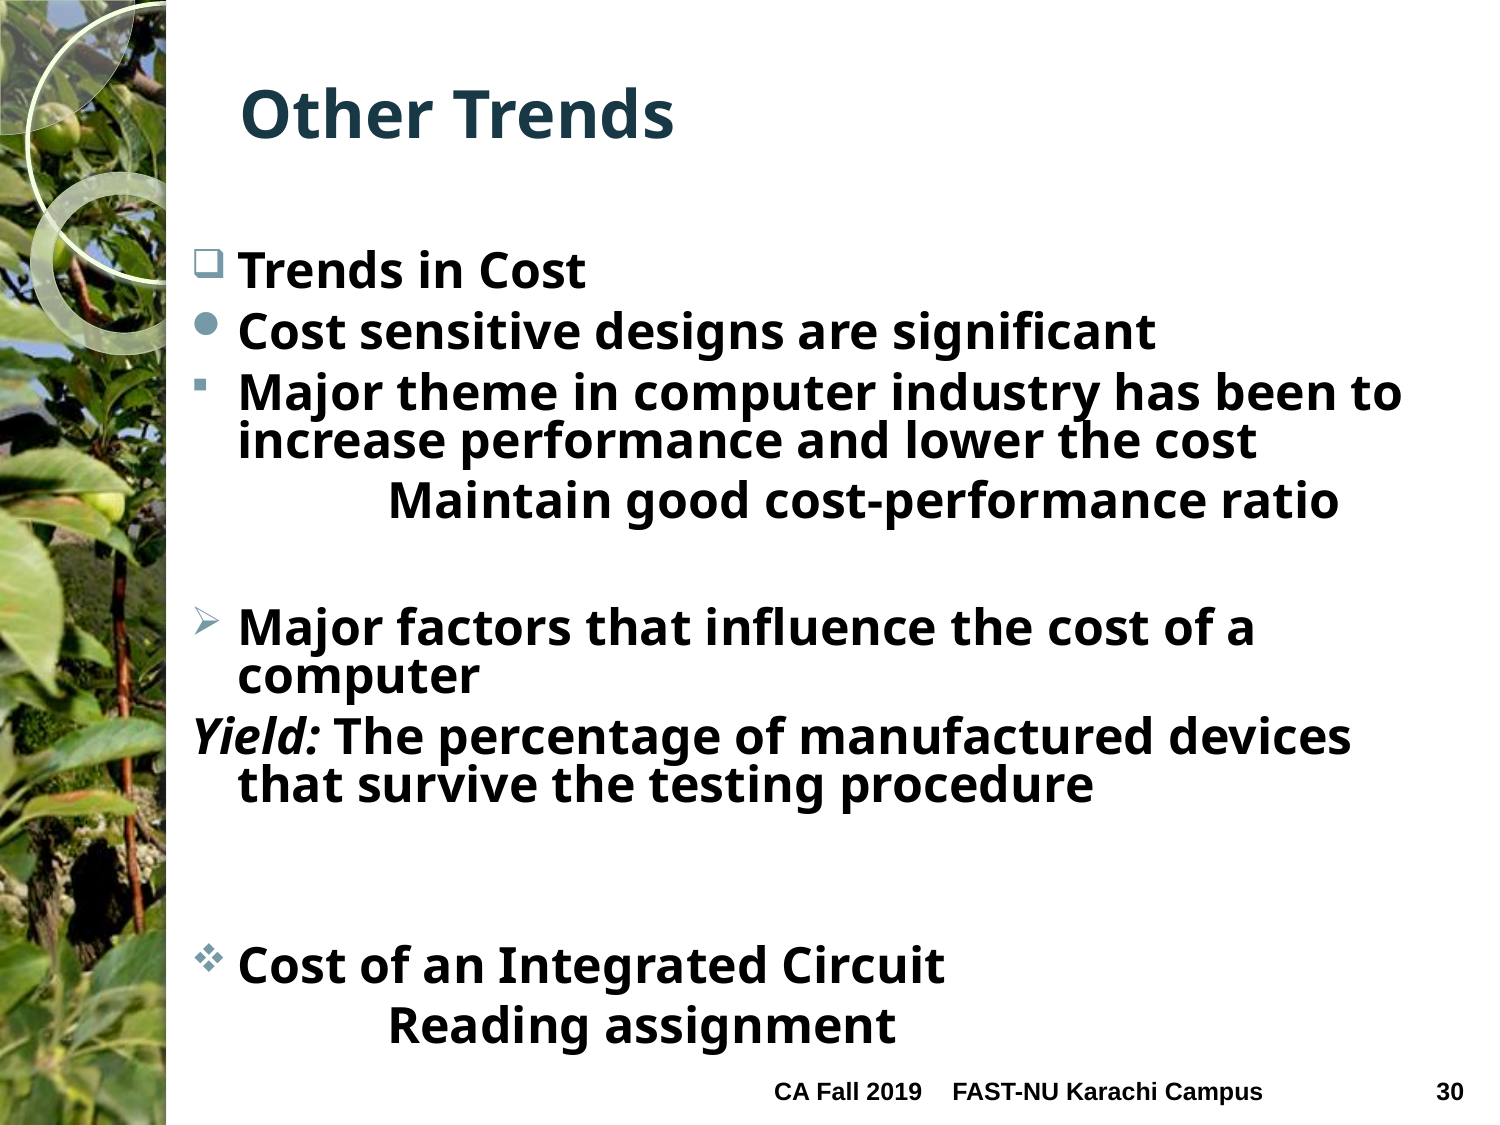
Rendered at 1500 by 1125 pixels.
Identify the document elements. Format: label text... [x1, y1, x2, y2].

picture [32, 13, 160, 207]
slide_number CA Fall 2019 [587, 1034, 937, 1113]
picture [53, 241, 160, 332]
footer FAST-NU Karachi Campus [937, 1034, 1413, 1113]
picture [136, 0, 166, 4]
title Other Trends [224, 40, 1500, 184]
picture [0, 134, 166, 1125]
list Trends in Cost Cost sensitive designs are significant Major theme in computer industry has been to increase performance and lower the cost Maintain good cost-performance ratio Major factors that influence the cost of a computer Yield: The percentage of manufactured devices that survive the testing procedure Cost of an Integrated Circuit Reading assignment [162, 237, 1476, 1026]
slide_number 30 [1413, 1034, 1488, 1113]
picture [62, 195, 160, 280]
